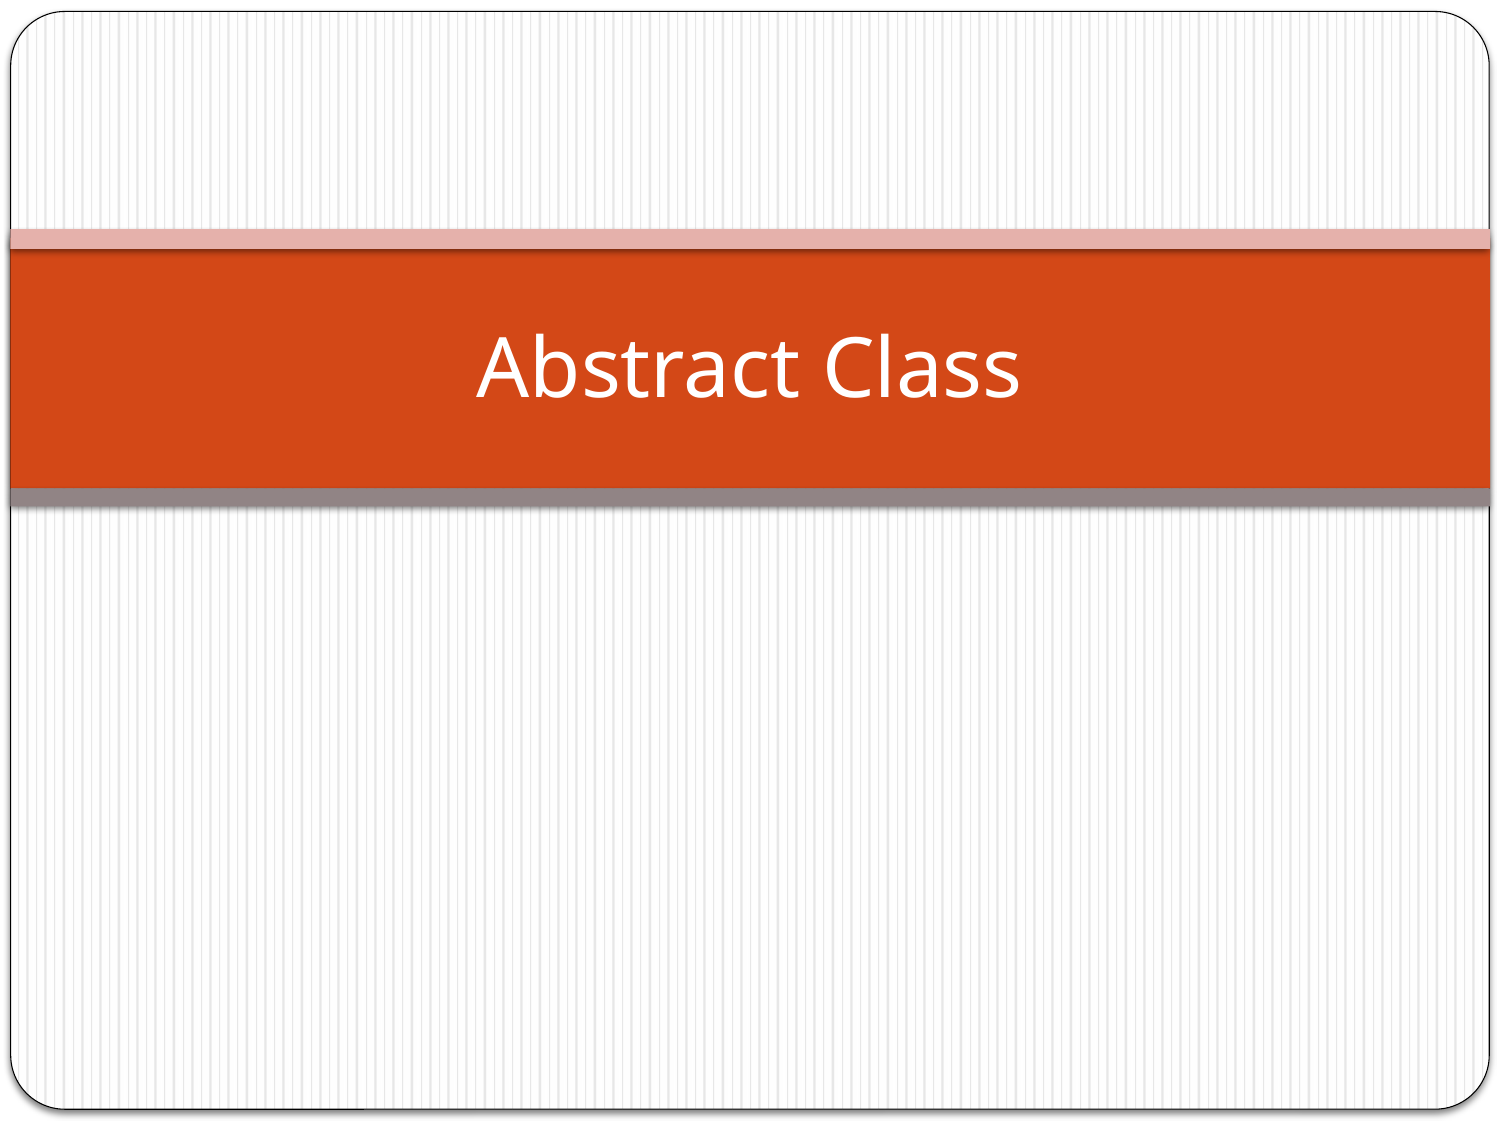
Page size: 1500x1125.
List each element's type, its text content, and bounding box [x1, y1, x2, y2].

title Abstract Class [75, 247, 1425, 489]
